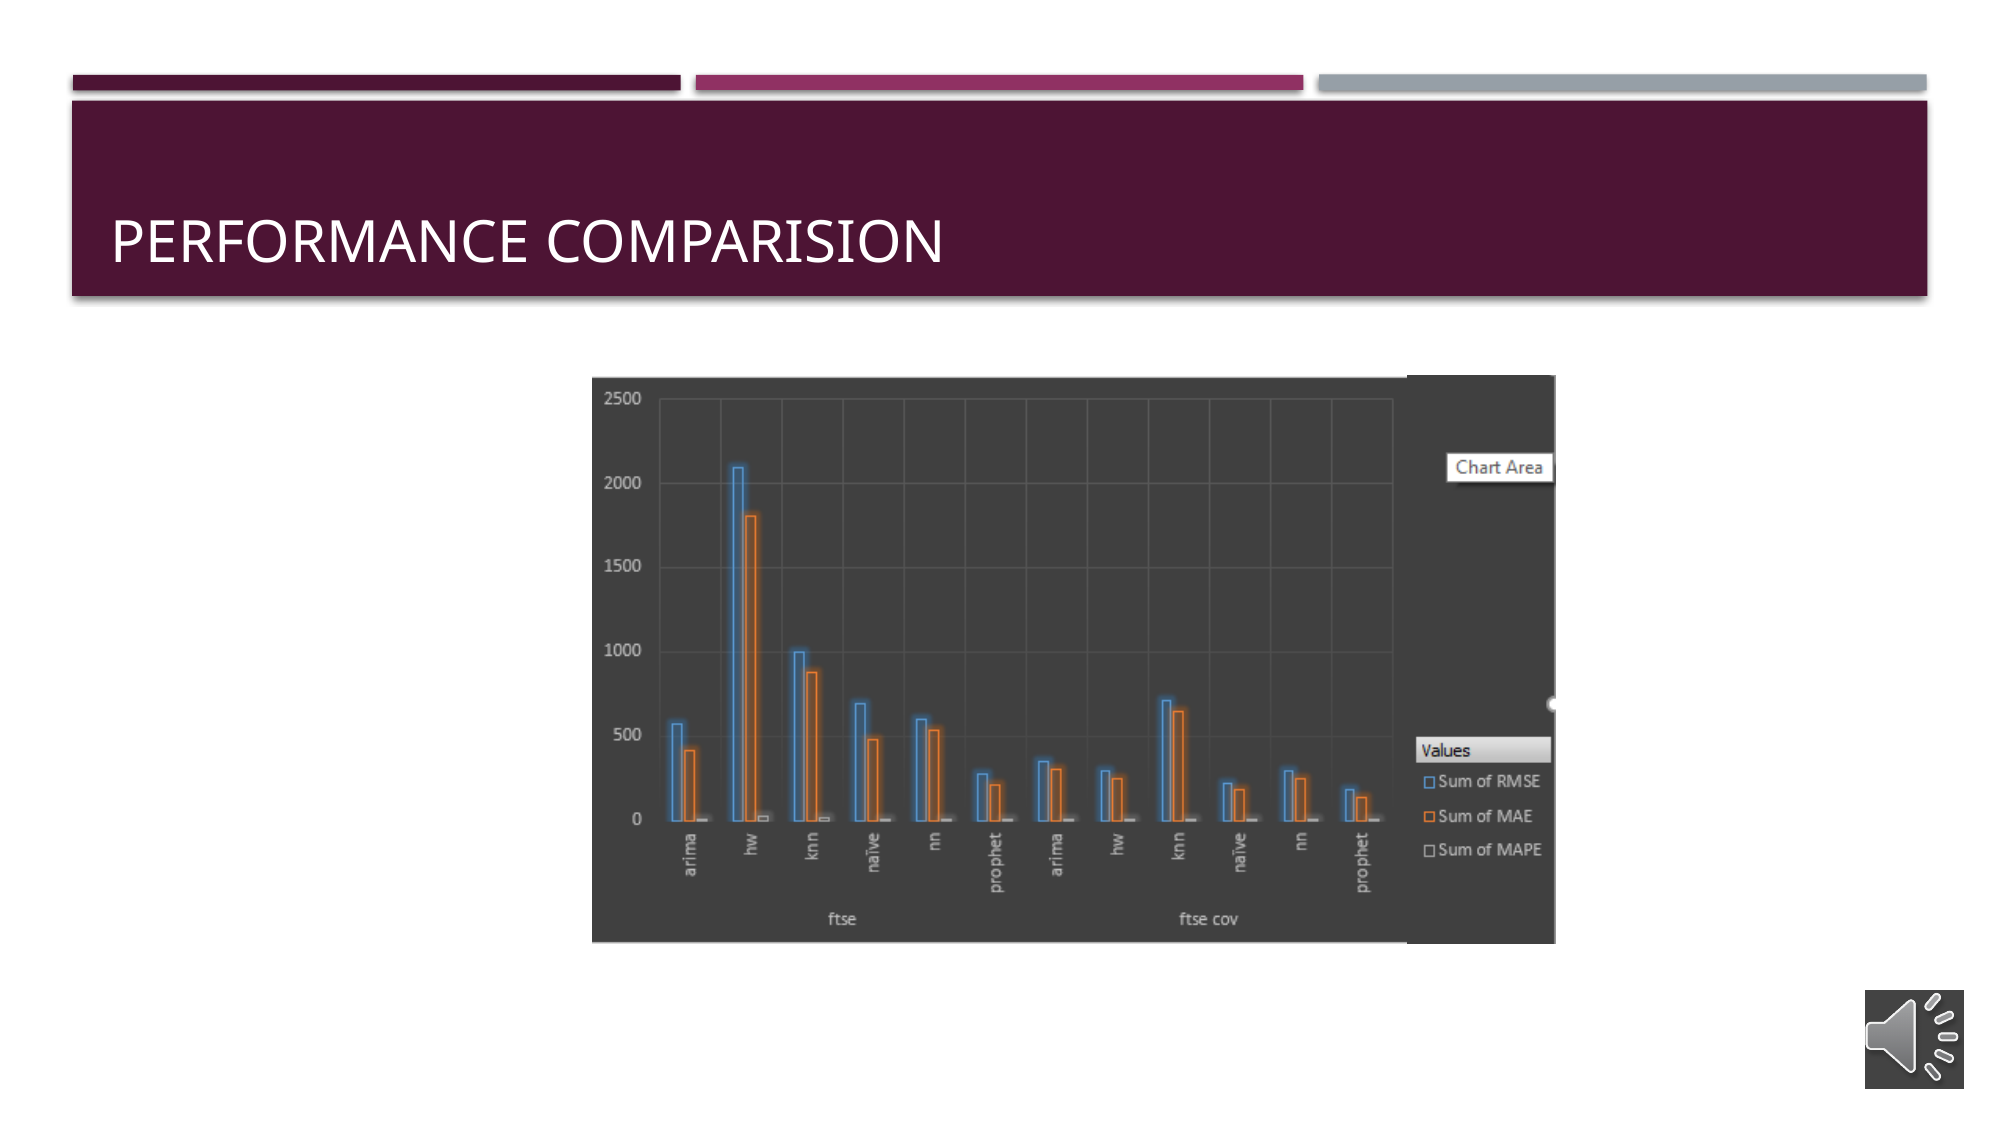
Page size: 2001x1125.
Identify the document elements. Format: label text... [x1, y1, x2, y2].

title Performance Comparision [95, 115, 1905, 282]
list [592, 374, 1403, 945]
picture [1406, 374, 1556, 945]
picture [1864, 989, 1966, 1091]
